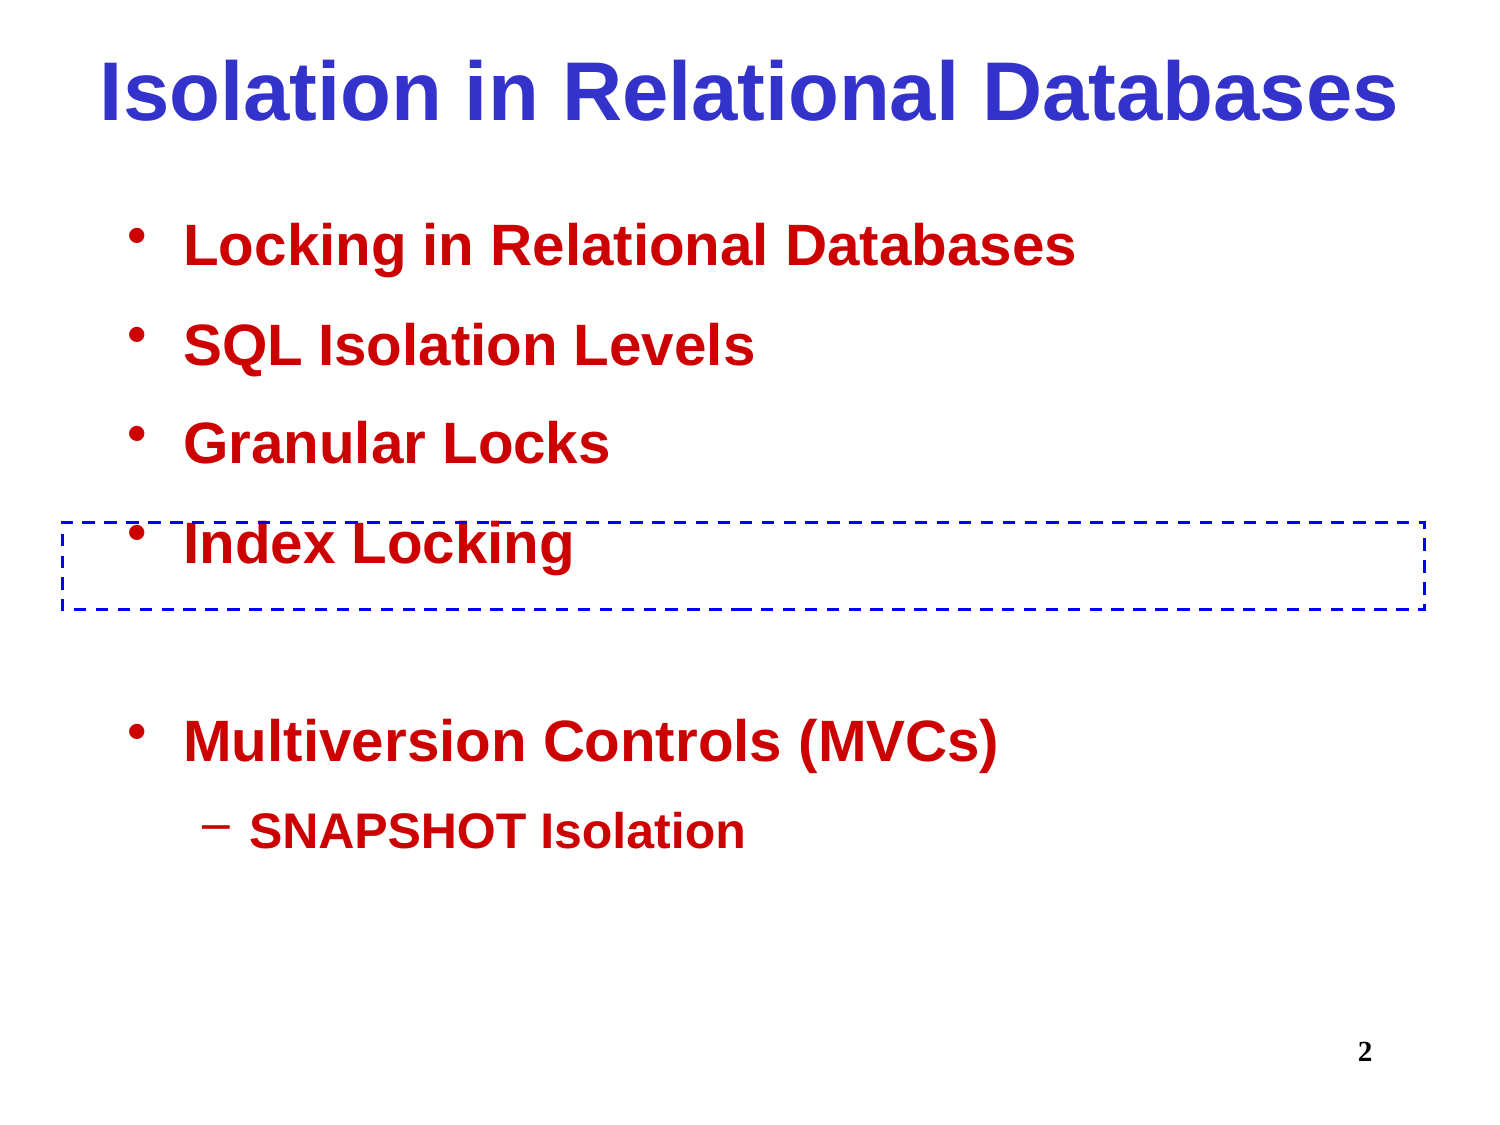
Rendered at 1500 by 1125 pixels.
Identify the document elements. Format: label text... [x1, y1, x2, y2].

text_box [1074, 1024, 1388, 1100]
title Isolation in Relational Databases [0, 37, 1500, 138]
list Locking in Relational Databases SQL Isolation Levels Granular Locks Index Locking Multiversion Controls (MVCs) SNAPSHOT Isolation [112, 610, 1388, 1001]
text_box [62, 522, 1425, 610]
list Locking in Relational Databases SQL Isolation Levels Granular Locks Index Locking Multiversion Controls (MVCs) SNAPSHOT Isolation [112, 199, 1388, 522]
